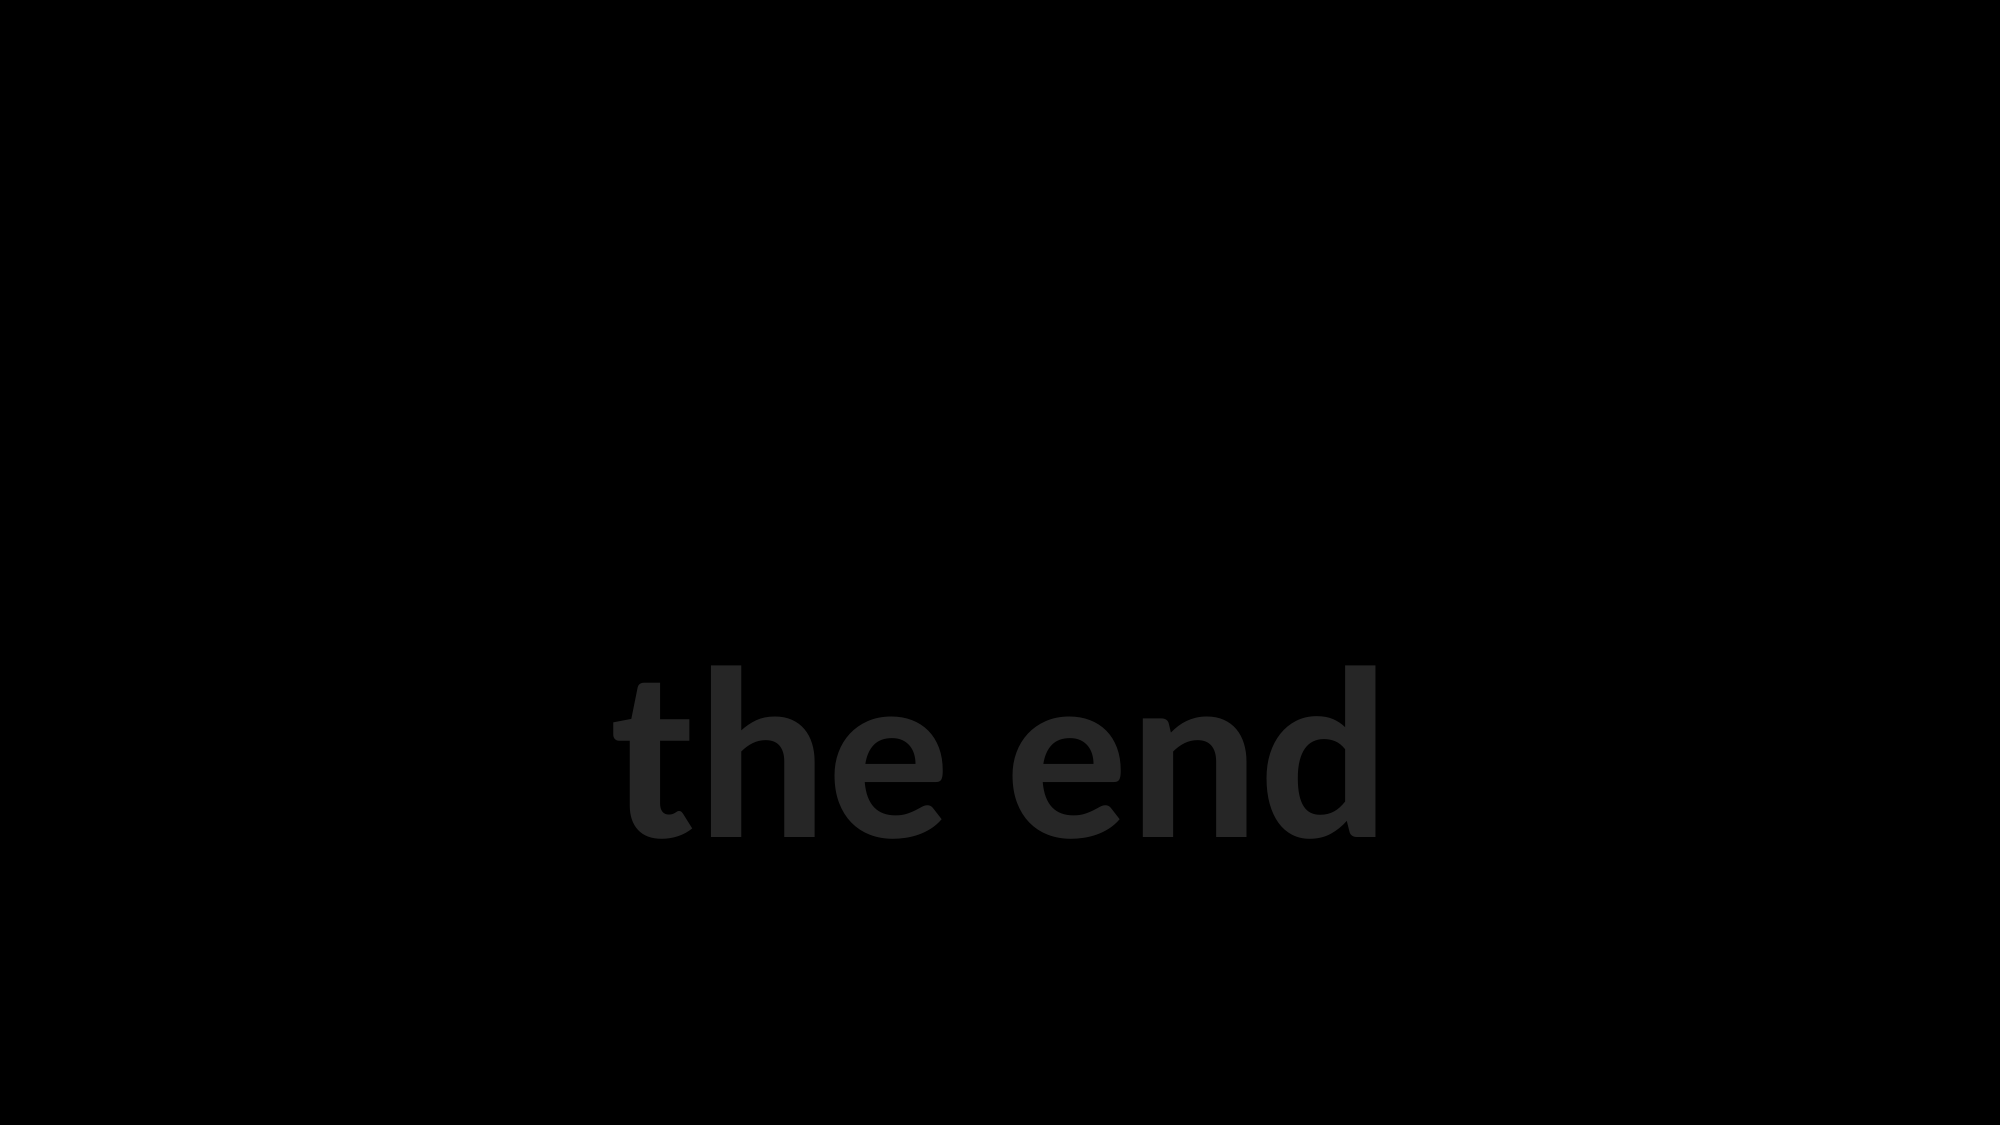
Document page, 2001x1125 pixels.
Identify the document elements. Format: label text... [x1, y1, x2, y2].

text_box the end [1, 585, 2000, 894]
